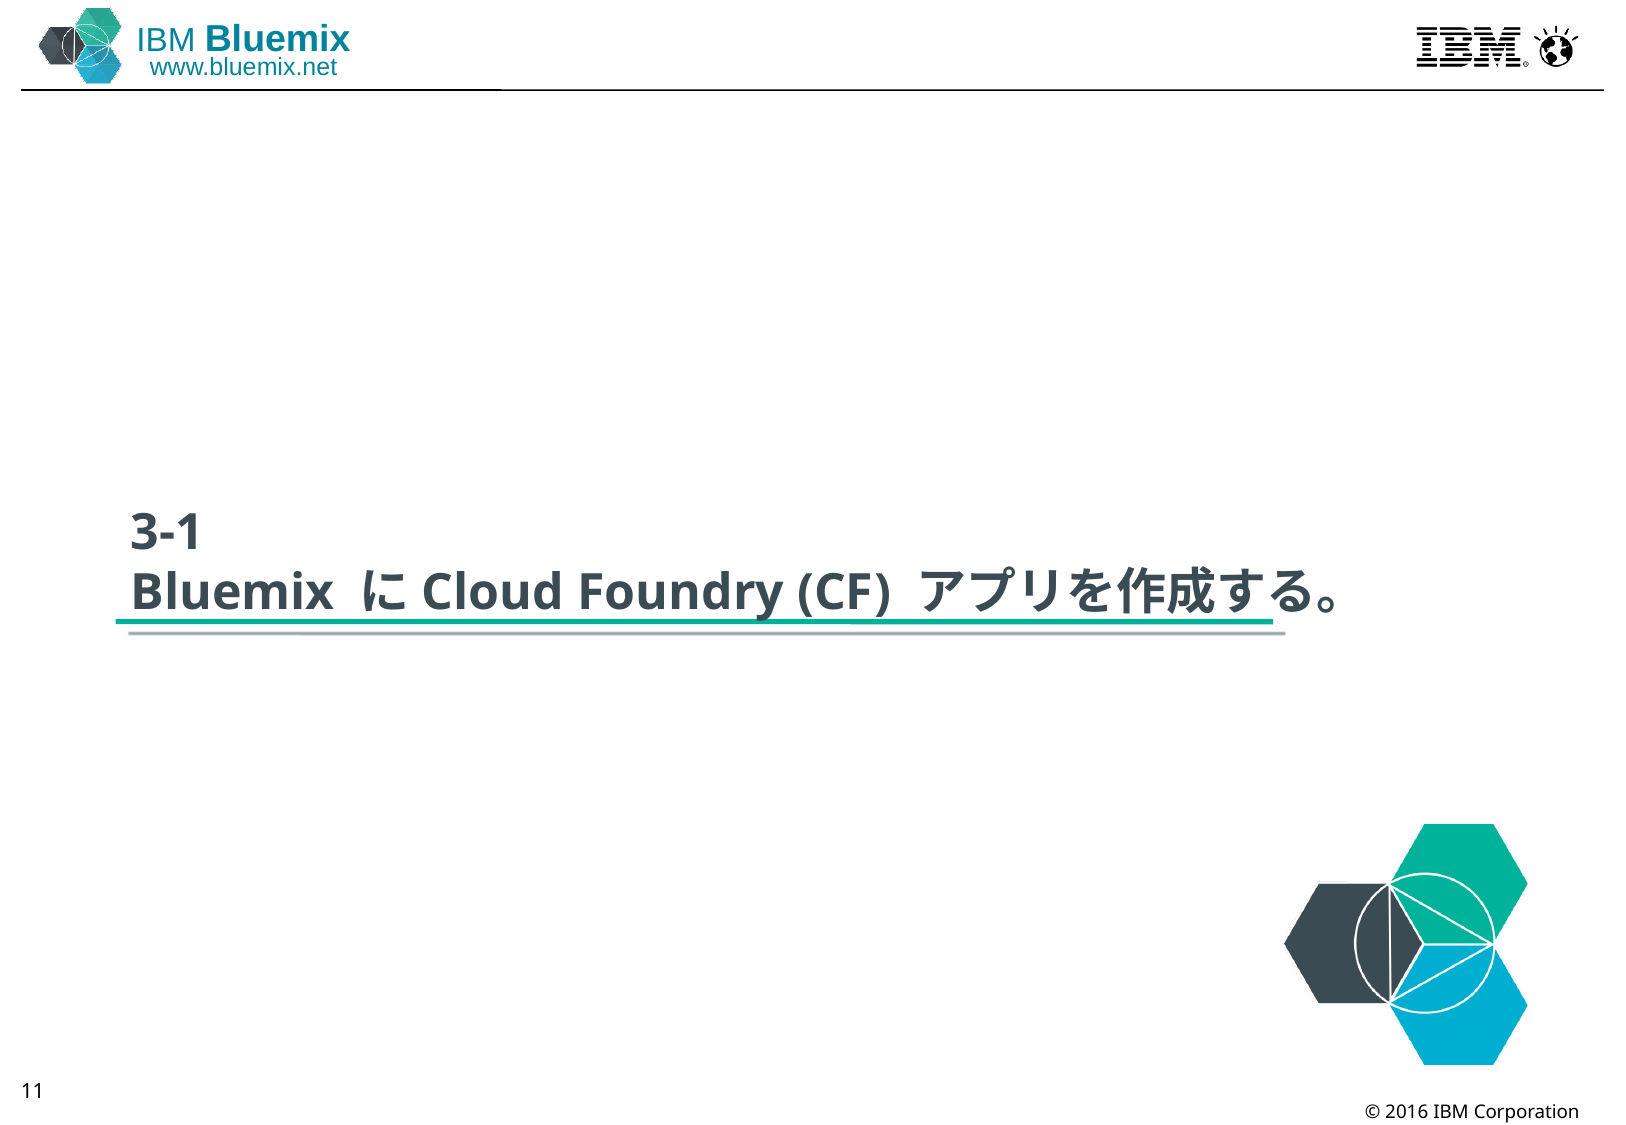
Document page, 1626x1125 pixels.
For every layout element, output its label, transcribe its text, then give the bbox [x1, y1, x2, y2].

picture [37, 7, 122, 84]
title 3-1 Bluemix にCloud Foundry (CF) アプリを作成する。 [115, 491, 1463, 598]
picture [1284, 822, 1533, 1067]
picture [1401, 11, 1590, 79]
